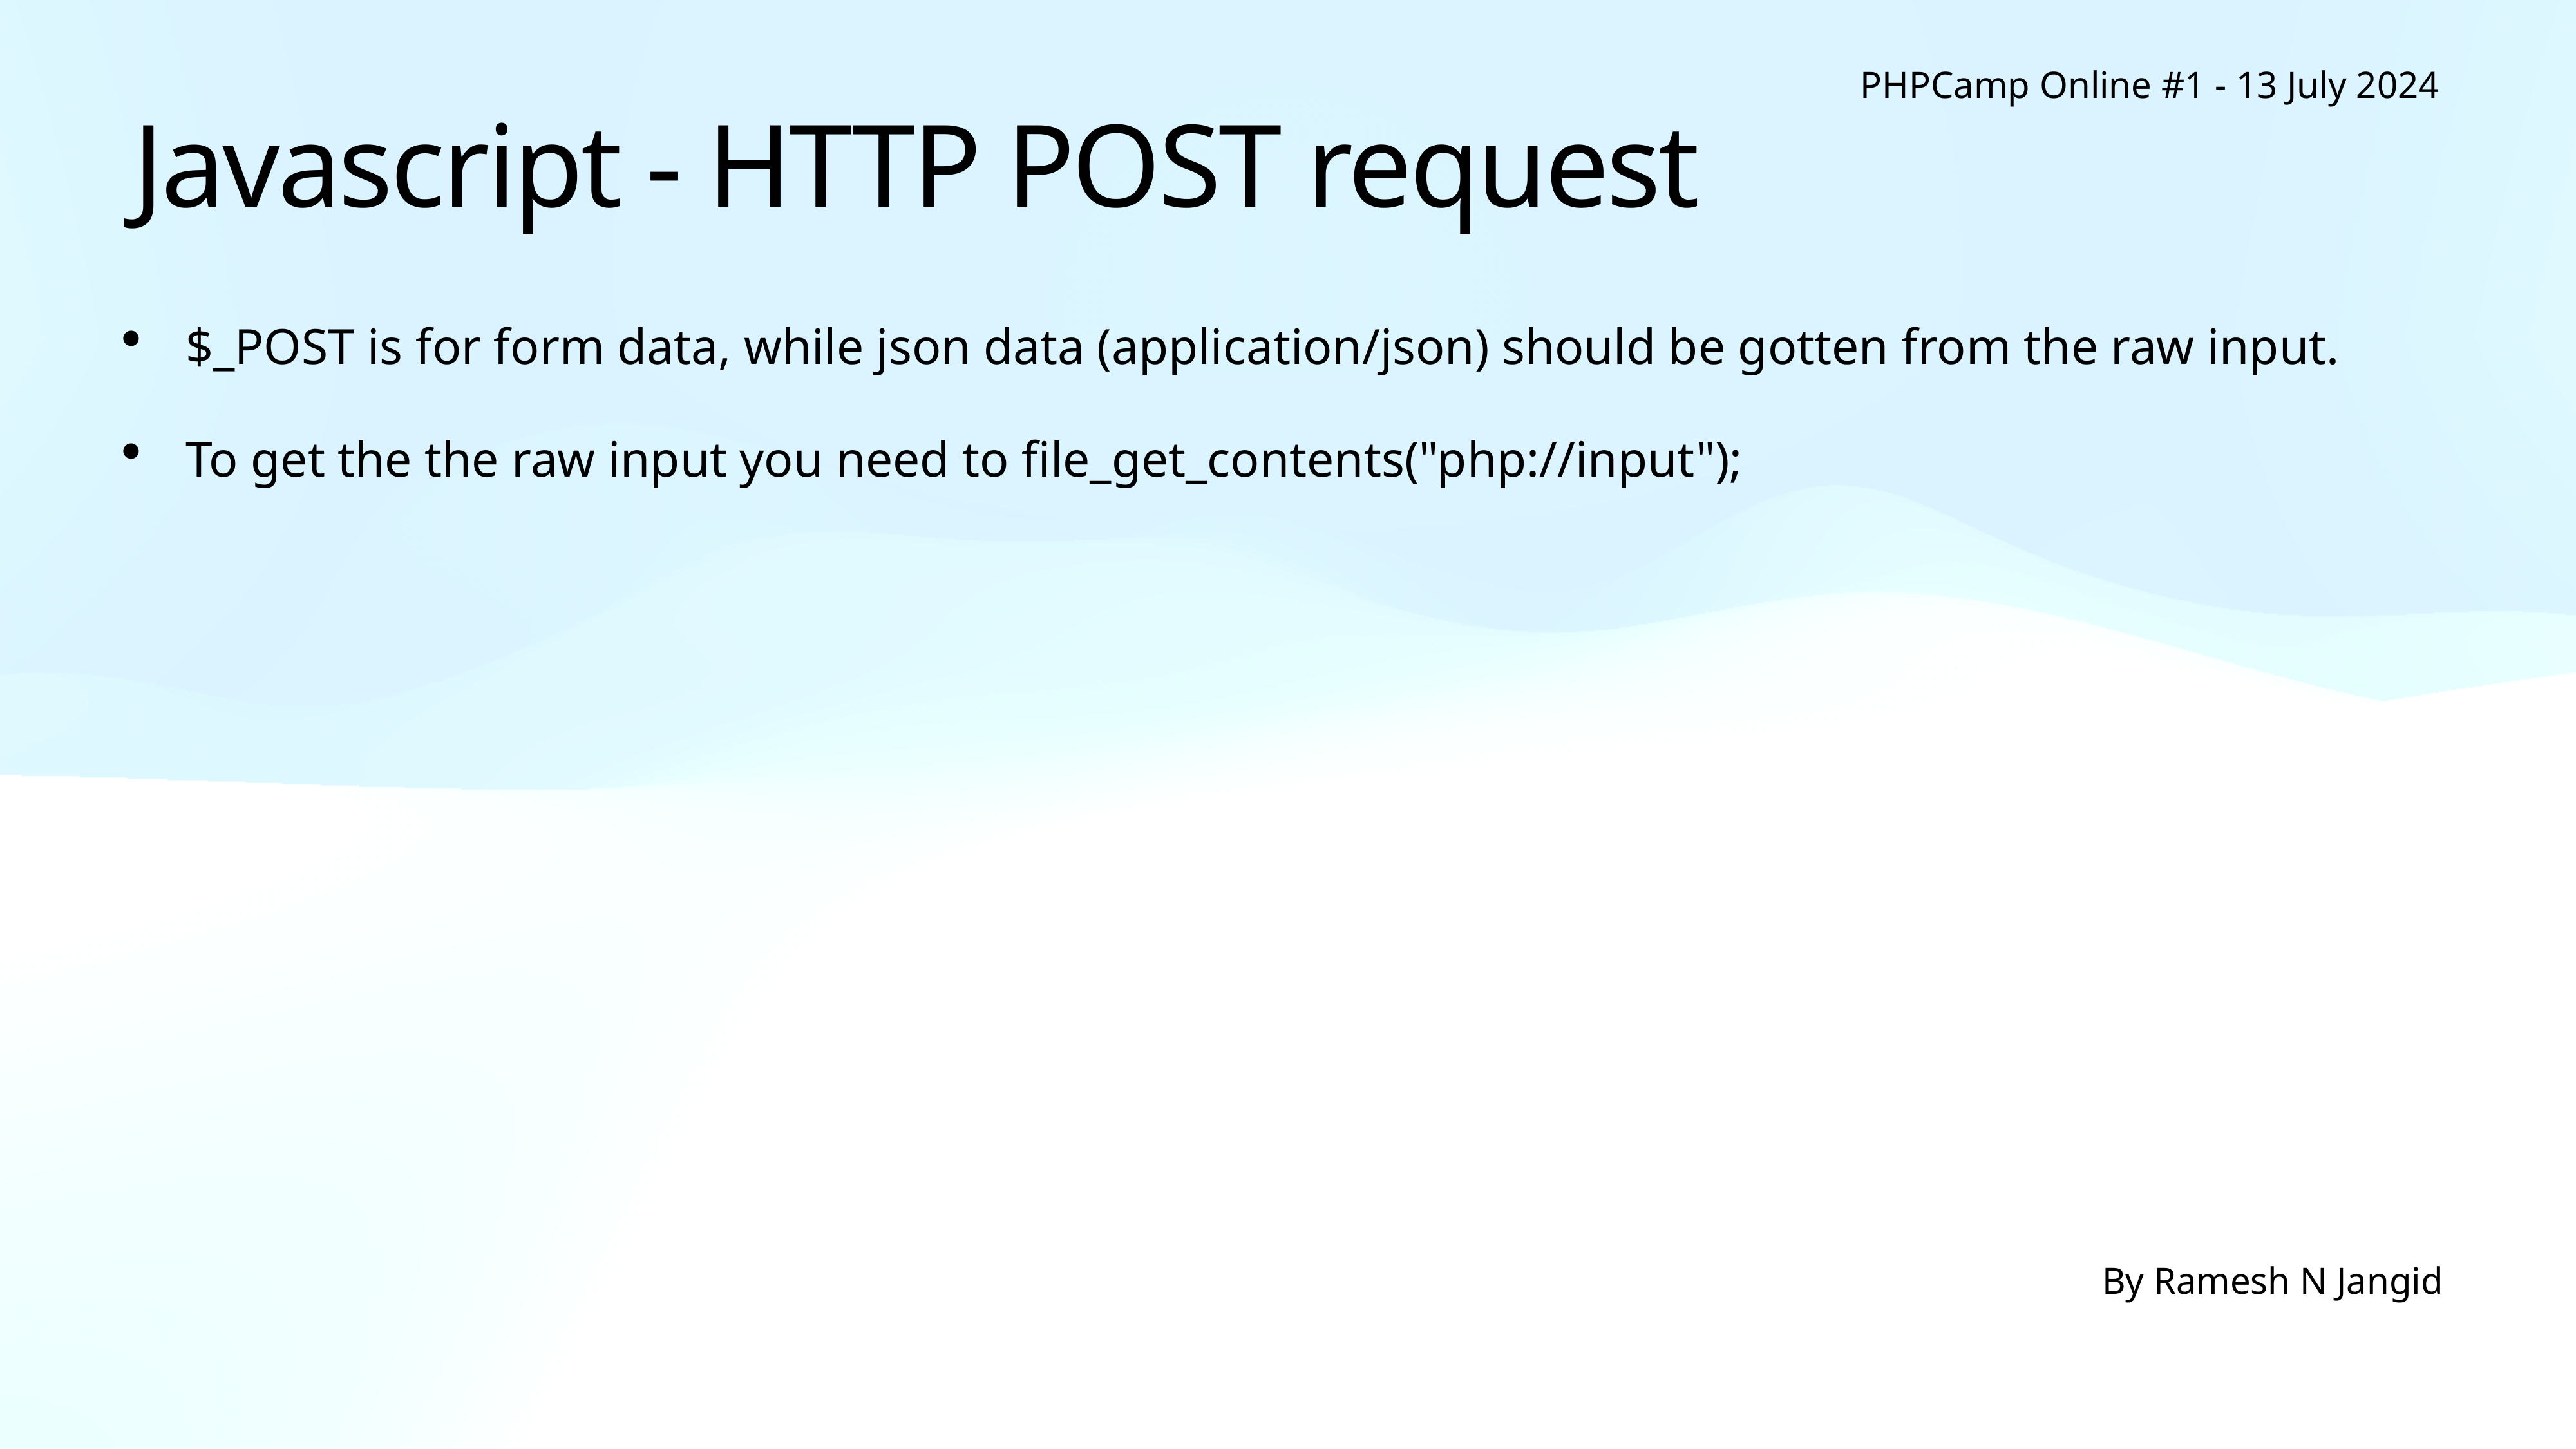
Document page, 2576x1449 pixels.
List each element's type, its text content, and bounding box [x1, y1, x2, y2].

list $_POST is for form data, while json data (application/json) should be gotten from the raw input. To get the the raw input you need to file_get_contents("php://input"); [115, 316, 2461, 1202]
picture [0, 0, 2576, 1449]
text_box By Ramesh N Jangid [127, 1253, 2448, 1320]
title Javascript - HTTP POST request [127, 113, 2449, 266]
text_box PHPCamp Online #1 - 13 July 2024 [123, 57, 2445, 124]
